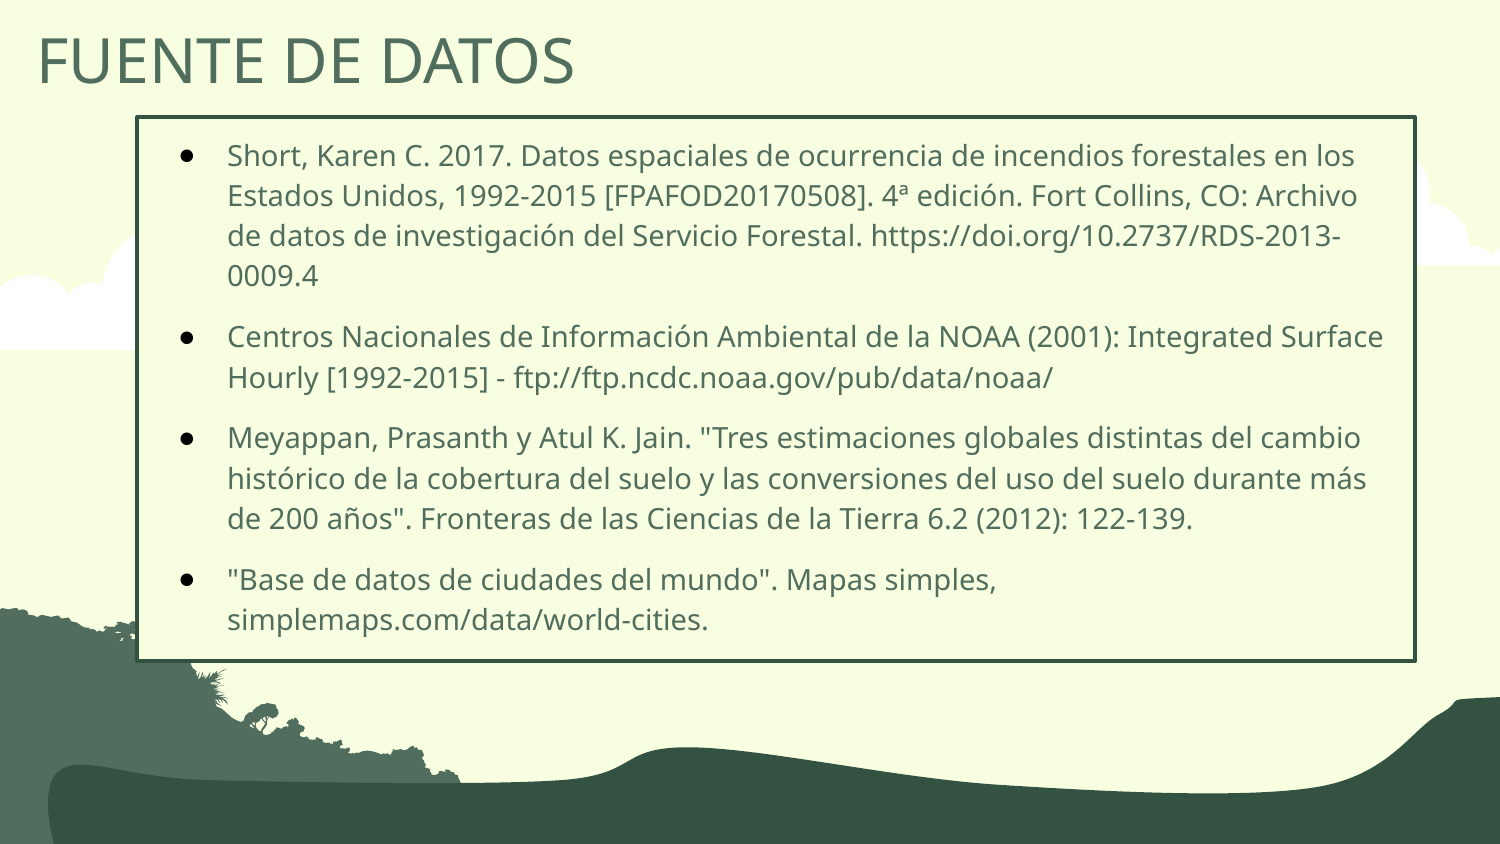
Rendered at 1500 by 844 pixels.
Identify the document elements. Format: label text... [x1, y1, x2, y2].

subtitle Short, Karen C. 2017. Datos espaciales de ocurrencia de incendios forestales en los Estados Unidos, 1992-2015 [FPAFOD20170508]. 4ª edición. Fort Collins, CO: Archivo de datos de investigación del Servicio Forestal. https://doi.org/10.2737/RDS-2013-0009.4 Centros Nacionales de Información Ambiental de la NOAA (2001): Integrated Surface Hourly [1992-2015] - ftp://ftp.ncdc.noaa.gov/pub/data/noaa/ Meyappan, Prasanth y Atul K. Jain. "Tres estimaciones globales distintas del cambio histórico de la cobertura del suelo y las conversiones del uso del suelo durante más de 200 años". Fronteras de las Ciencias de la Tierra 6.2 (2012): 122-139. "Base de datos de ciudades del mundo". Mapas simples, simplemaps.com/data/world-cities. [135, 115, 1417, 663]
title FUENTE DE DATOS [21, 5, 1286, 116]
